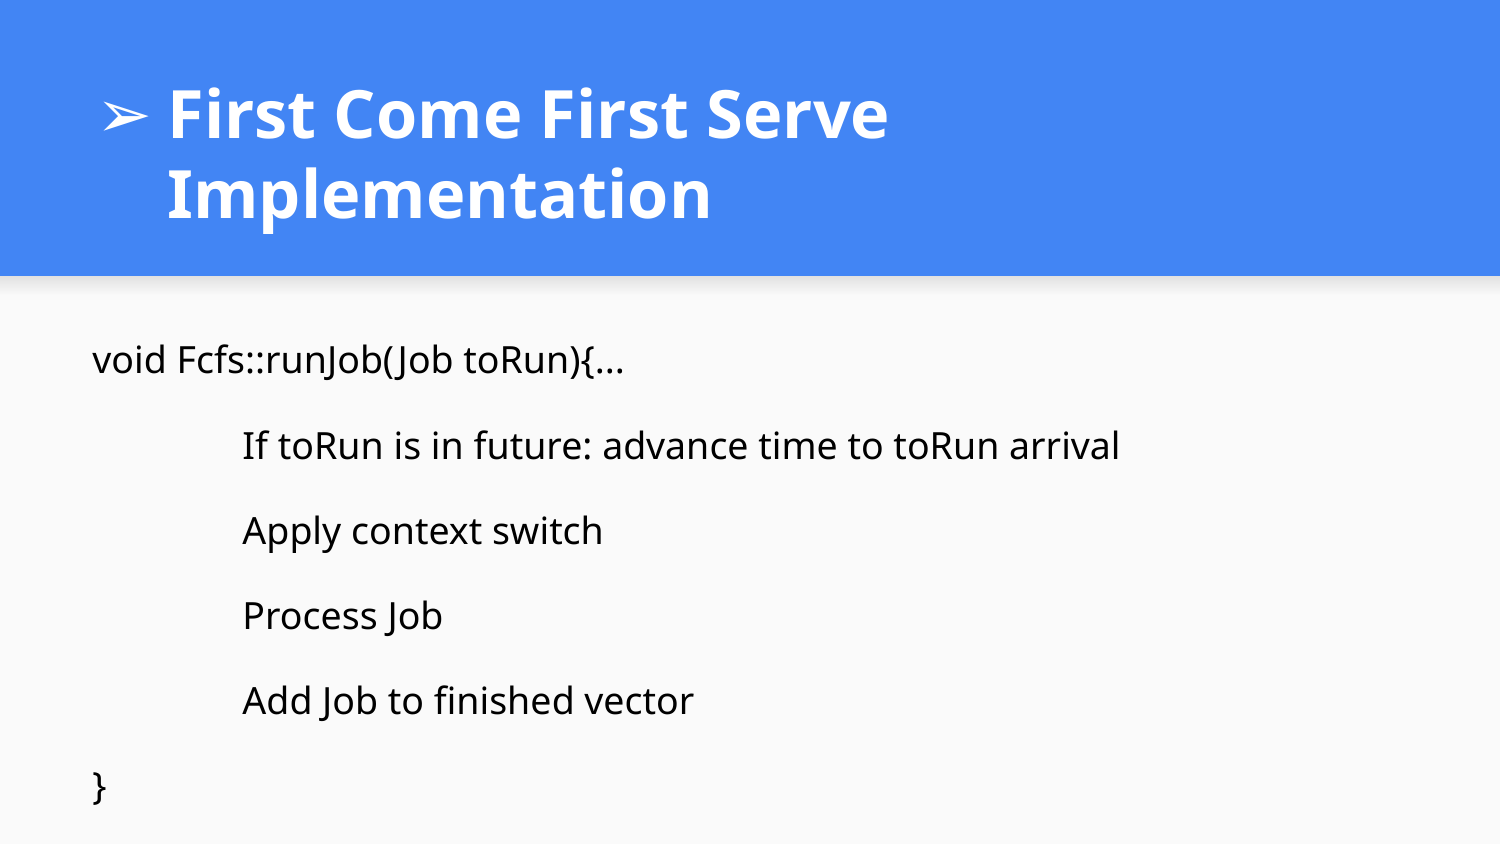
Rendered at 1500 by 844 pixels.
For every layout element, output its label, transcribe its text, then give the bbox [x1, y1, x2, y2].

list void Fcfs::runJob(Job toRun){... If toRun is in future: advance time to toRun arrival Apply context switch Process Job Add Job to finished vector } [77, 314, 1427, 760]
title First Come First Serve Implementation [77, 121, 1427, 248]
